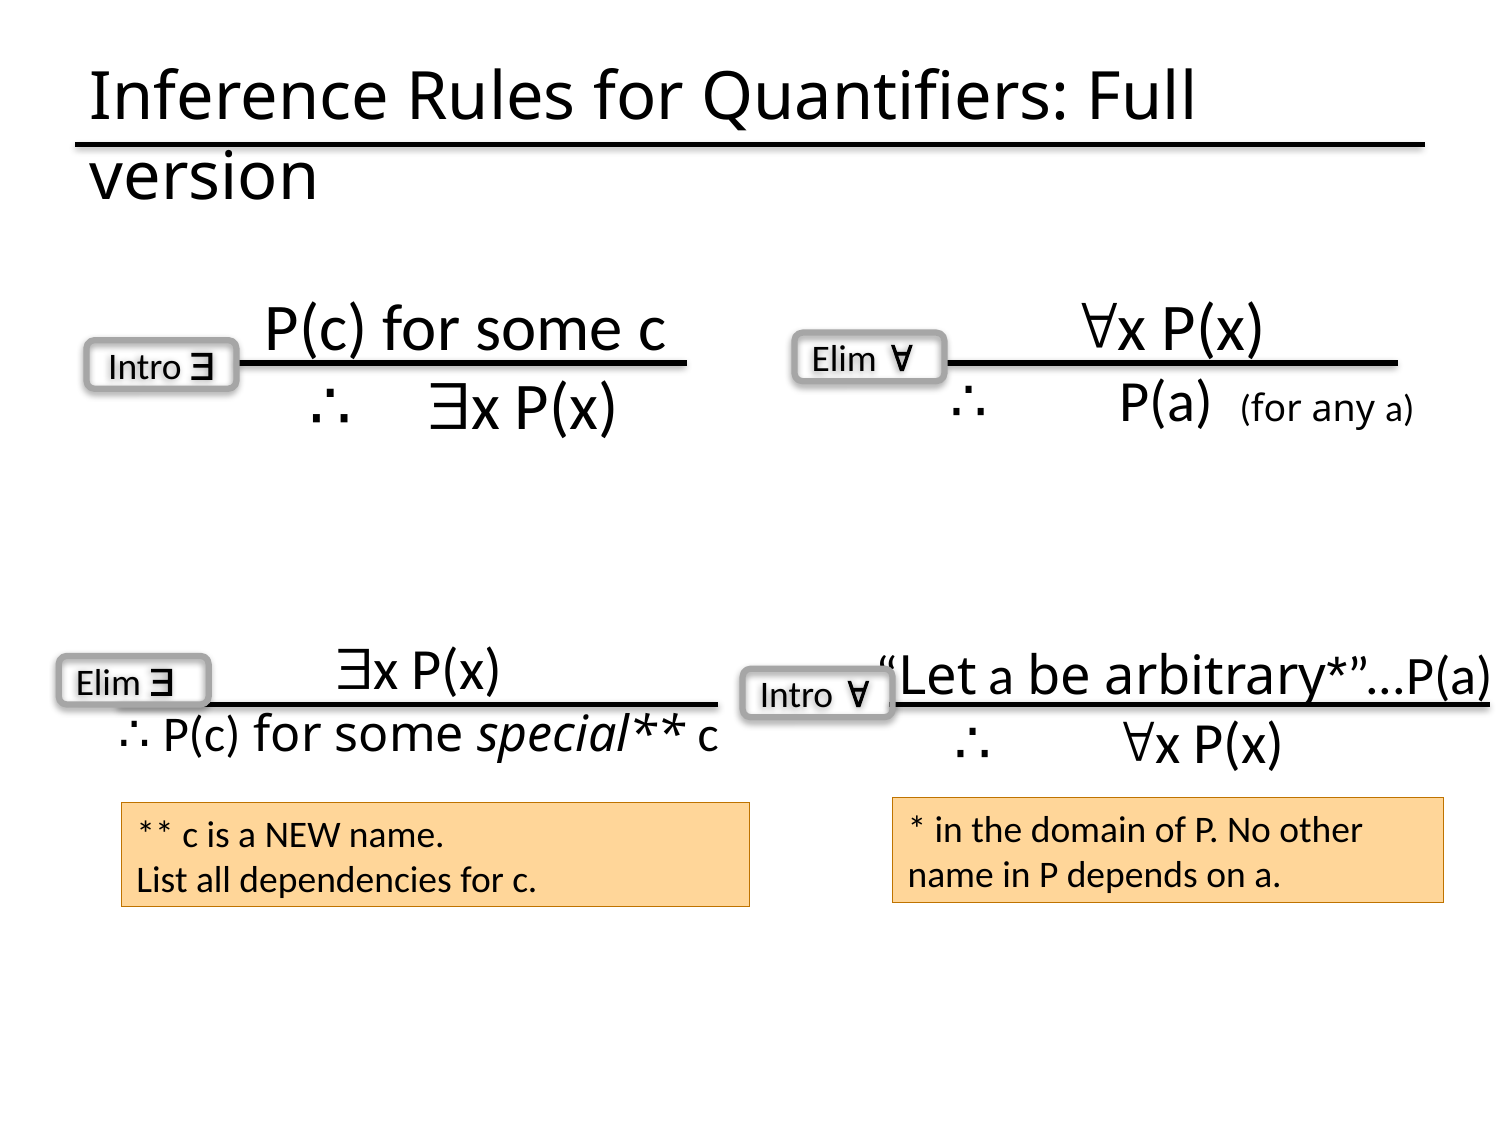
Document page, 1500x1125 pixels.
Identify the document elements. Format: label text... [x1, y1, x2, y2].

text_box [856, 632, 1500, 777]
text_box Elim  [792, 330, 936, 384]
text_box ** c is a NEW name. List all dependencies for c. [121, 802, 750, 907]
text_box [58, 623, 727, 771]
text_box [941, 275, 1423, 443]
text_box * in the domain of P. No other name in P depends on a. [892, 797, 1444, 903]
text_box Intro  [740, 666, 851, 720]
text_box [86, 275, 688, 453]
title Inference Rules for Quantifiers: Full version [75, 45, 1425, 145]
